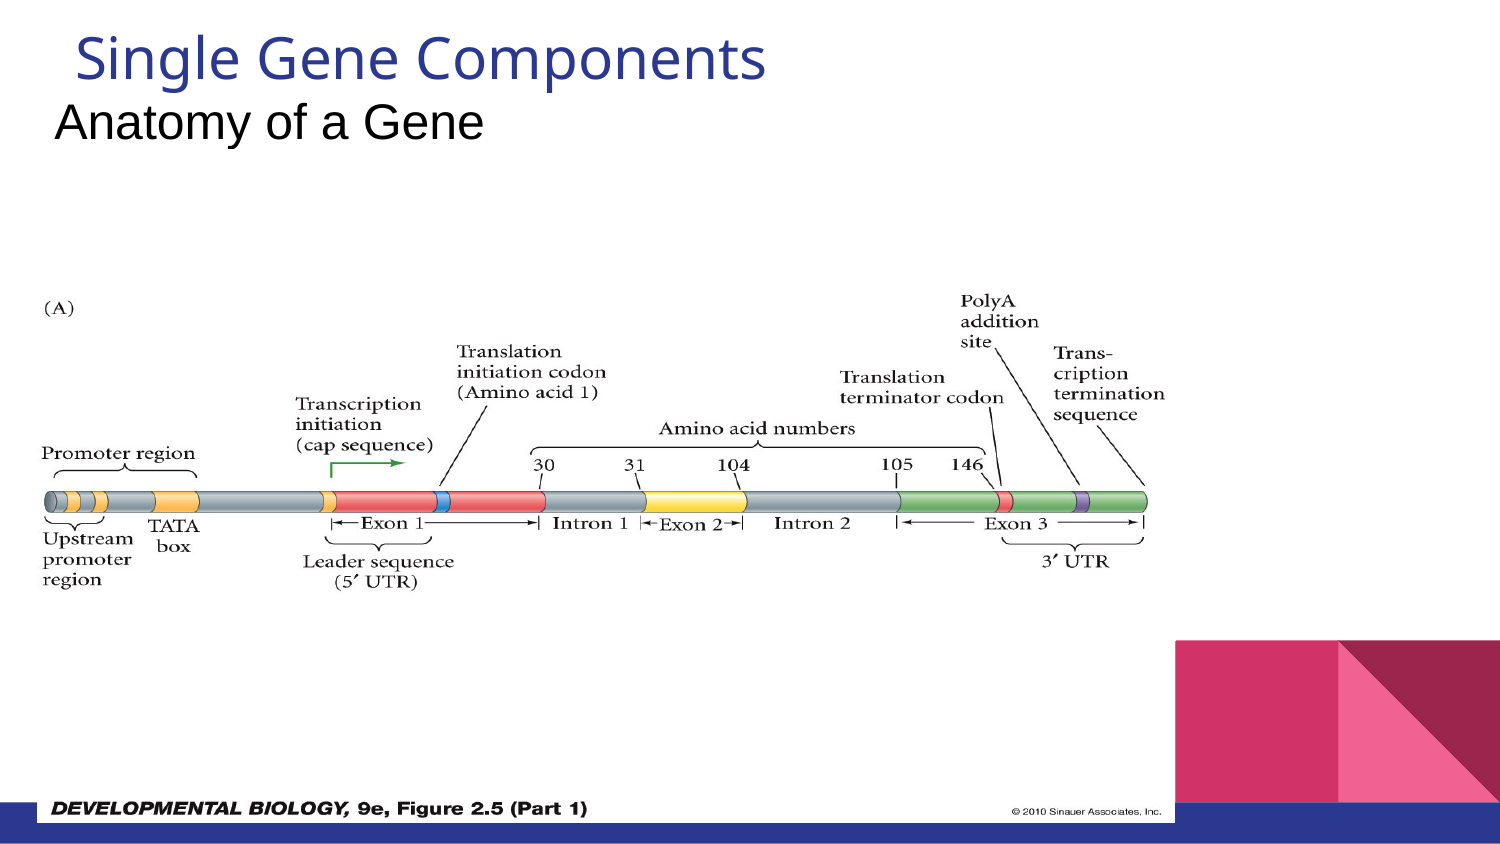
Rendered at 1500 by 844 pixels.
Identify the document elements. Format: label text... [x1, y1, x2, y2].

picture [37, 149, 1176, 823]
title Single Gene Components [75, 20, 1362, 92]
text_box Anatomy of a Gene [39, 82, 501, 147]
